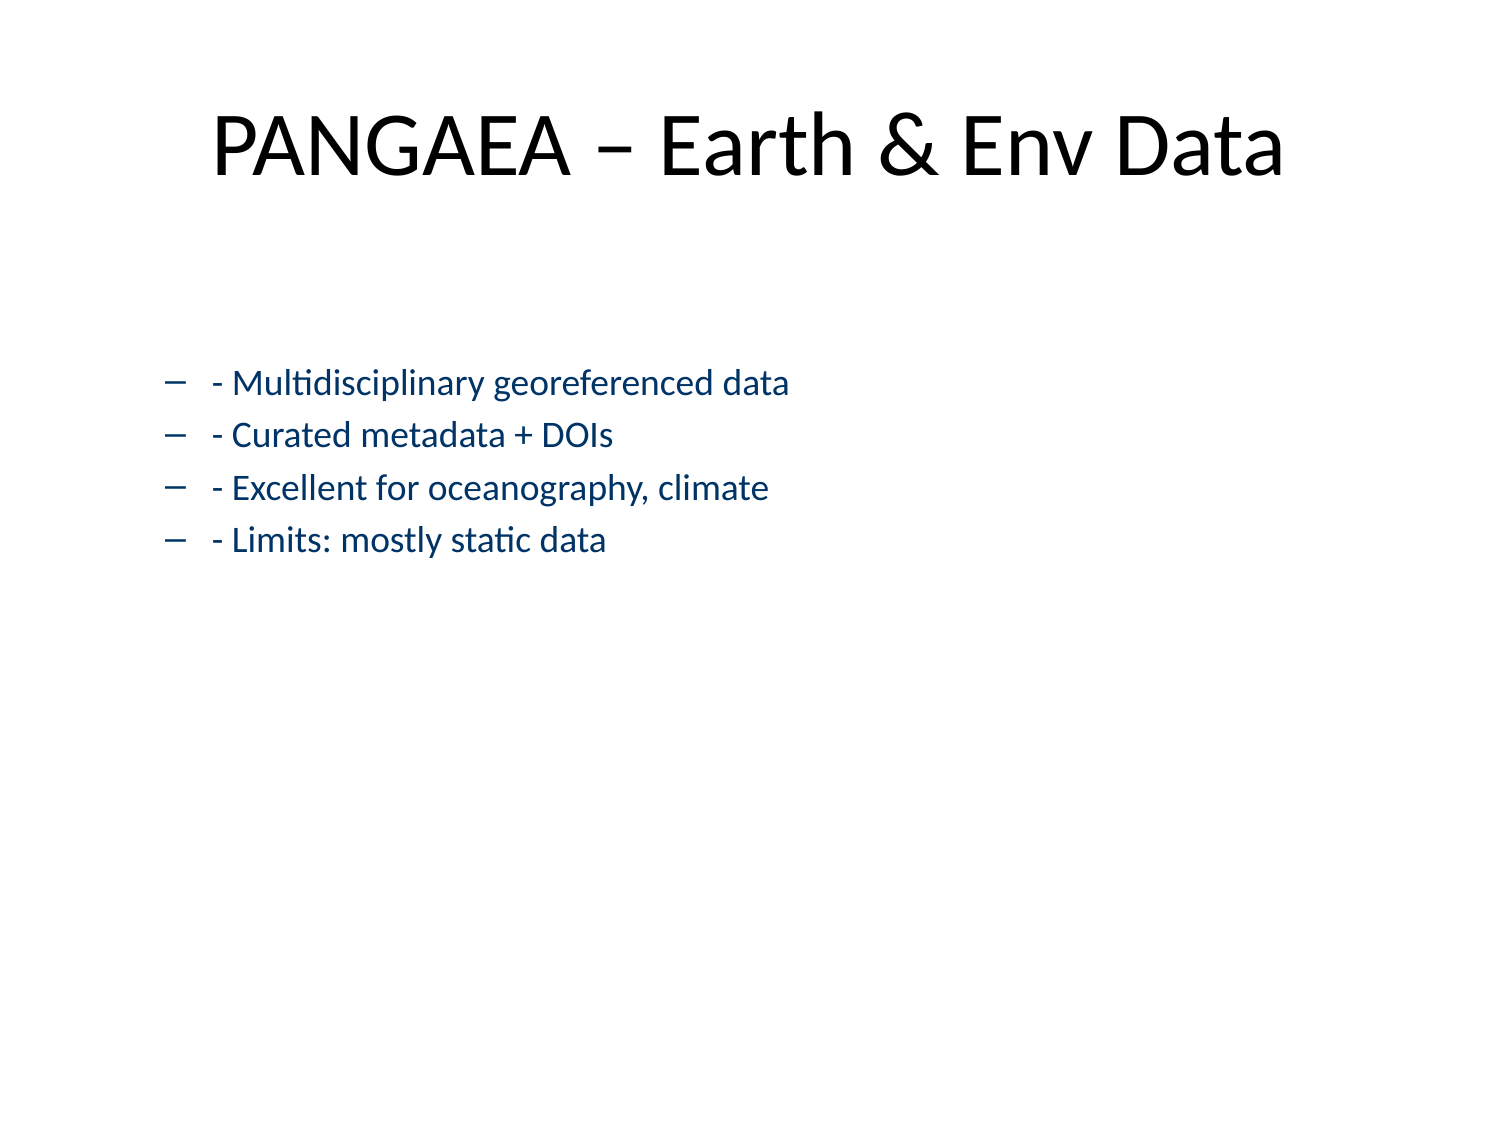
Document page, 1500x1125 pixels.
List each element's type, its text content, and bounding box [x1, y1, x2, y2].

list - Multidisciplinary georeferenced data - Curated metadata + DOIs - Excellent for oceanography, climate - Limits: mostly static data [75, 262, 1425, 1005]
title PANGAEA – Earth & Env Data [75, 45, 1425, 233]
